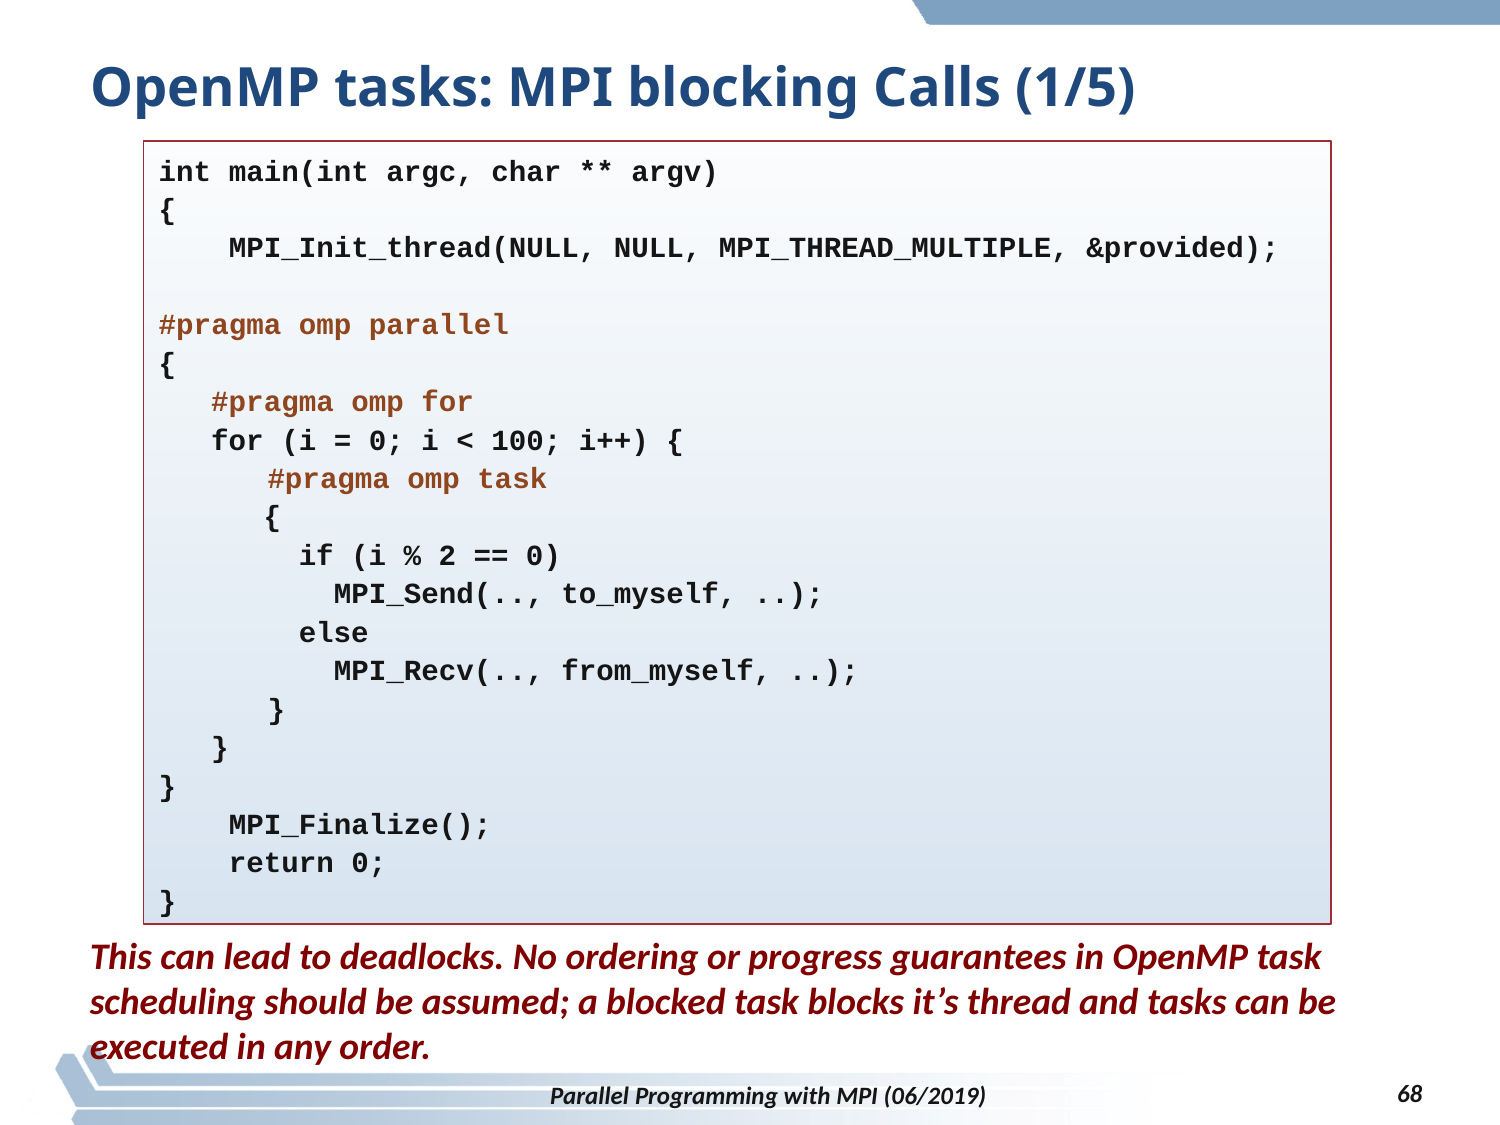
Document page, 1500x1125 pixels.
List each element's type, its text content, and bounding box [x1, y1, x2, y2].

picture [0, 1037, 1500, 1125]
title OpenMP tasks: MPI blocking Calls (1/5) [74, 44, 1426, 176]
picture [0, 0, 1500, 26]
text_box int main(int argc, char ** argv) { MPI_Init_thread(NULL, NULL, MPI_THREAD_MULTIPLE, &provided); #pragma omp parallel { #pragma omp for for (i = 0; i < 100; i++) { #pragma omp task { if (i % 2 == 0) MPI_Send(.., to_myself, ..); else MPI_Recv(.., from_myself, ..); } } } MPI_Finalize(); return 0; } [143, 140, 1332, 924]
slide_number 68 [1275, 1072, 1438, 1113]
text_box This can lead to deadlocks. No ordering or progress guarantees in OpenMP task scheduling should be assumed; a blocked task blocks it’s thread and tasks can be executed in any order. [75, 924, 1400, 1074]
footer Parallel Programming with MPI (06/2019) [324, 1074, 1213, 1116]
